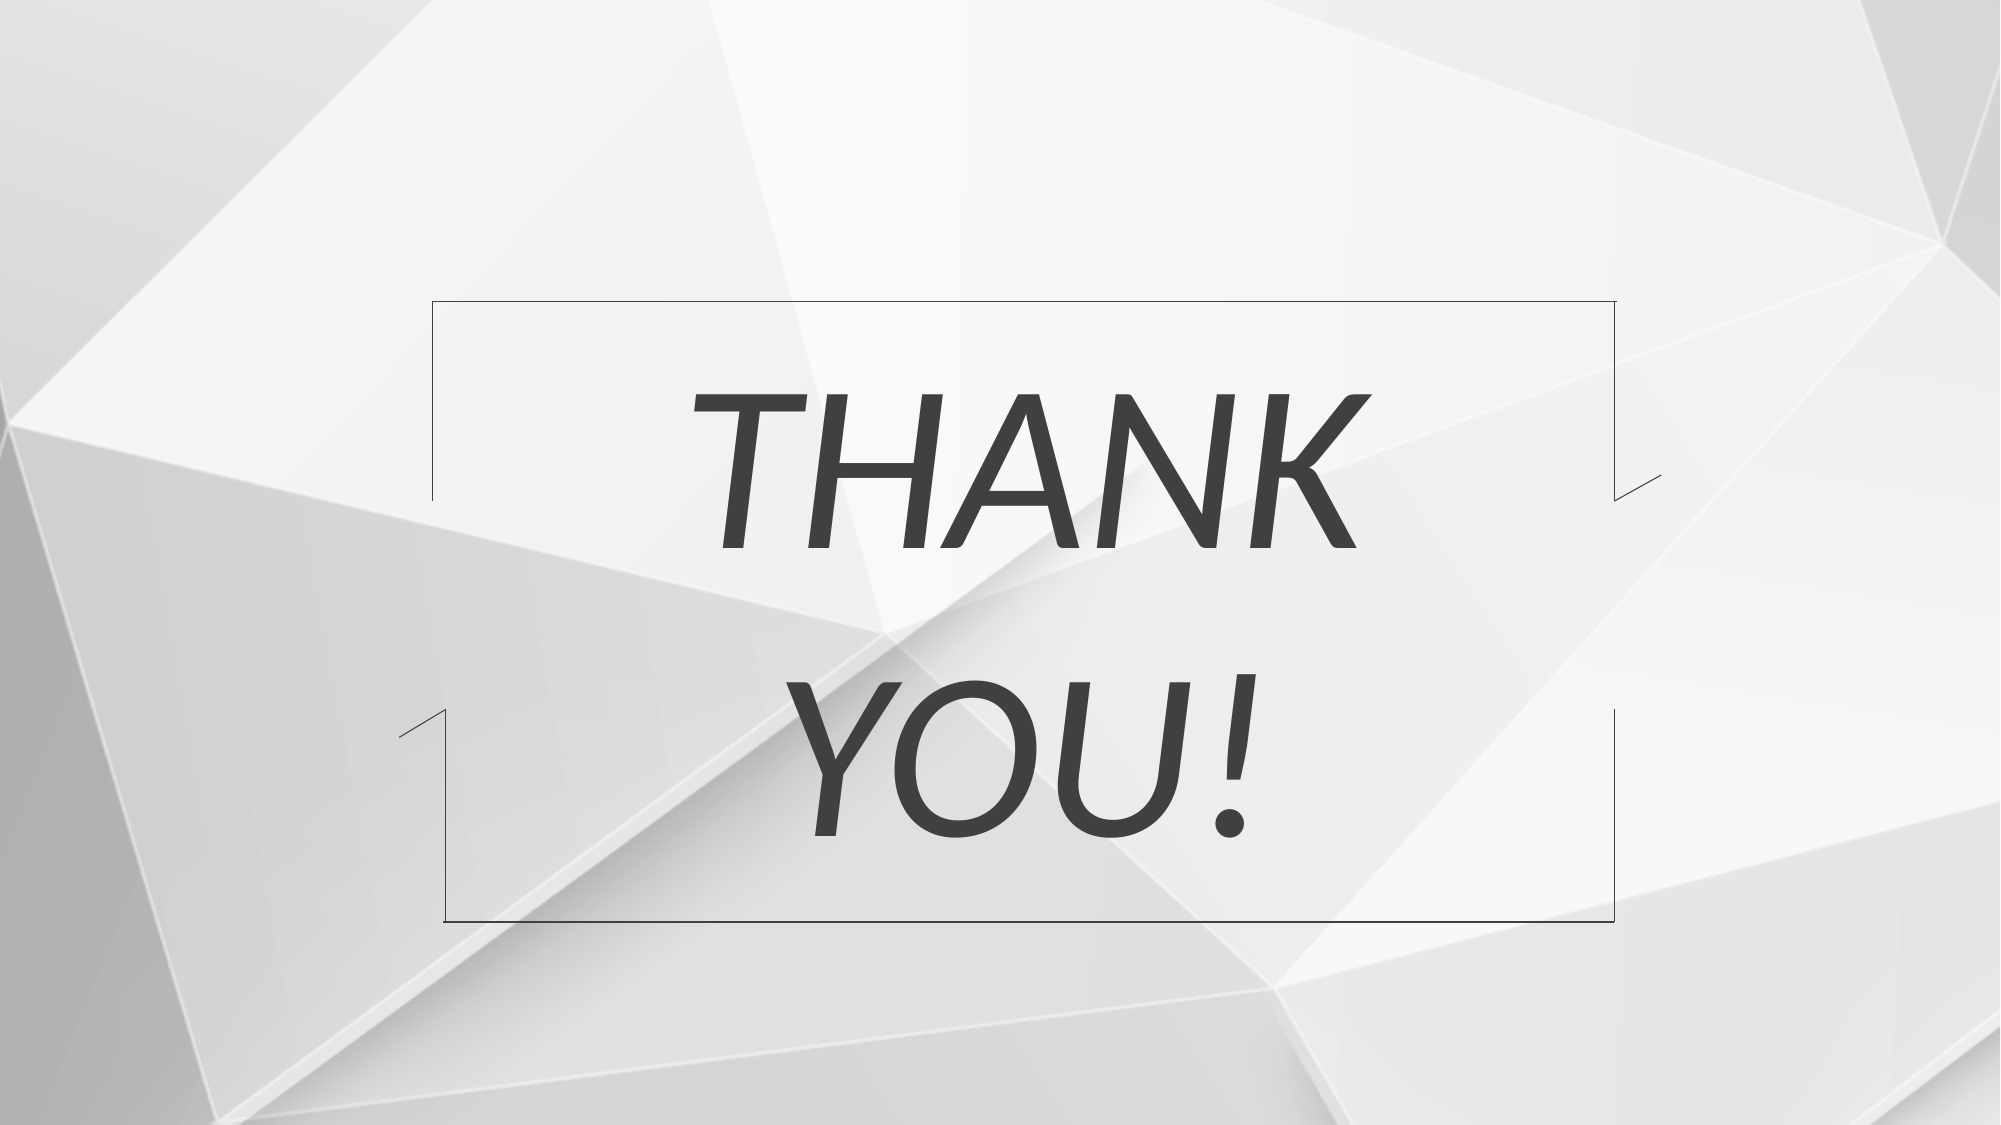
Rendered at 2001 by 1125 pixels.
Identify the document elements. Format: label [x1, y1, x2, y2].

picture [0, 0, 2001, 1125]
text_box [399, 301, 1662, 923]
